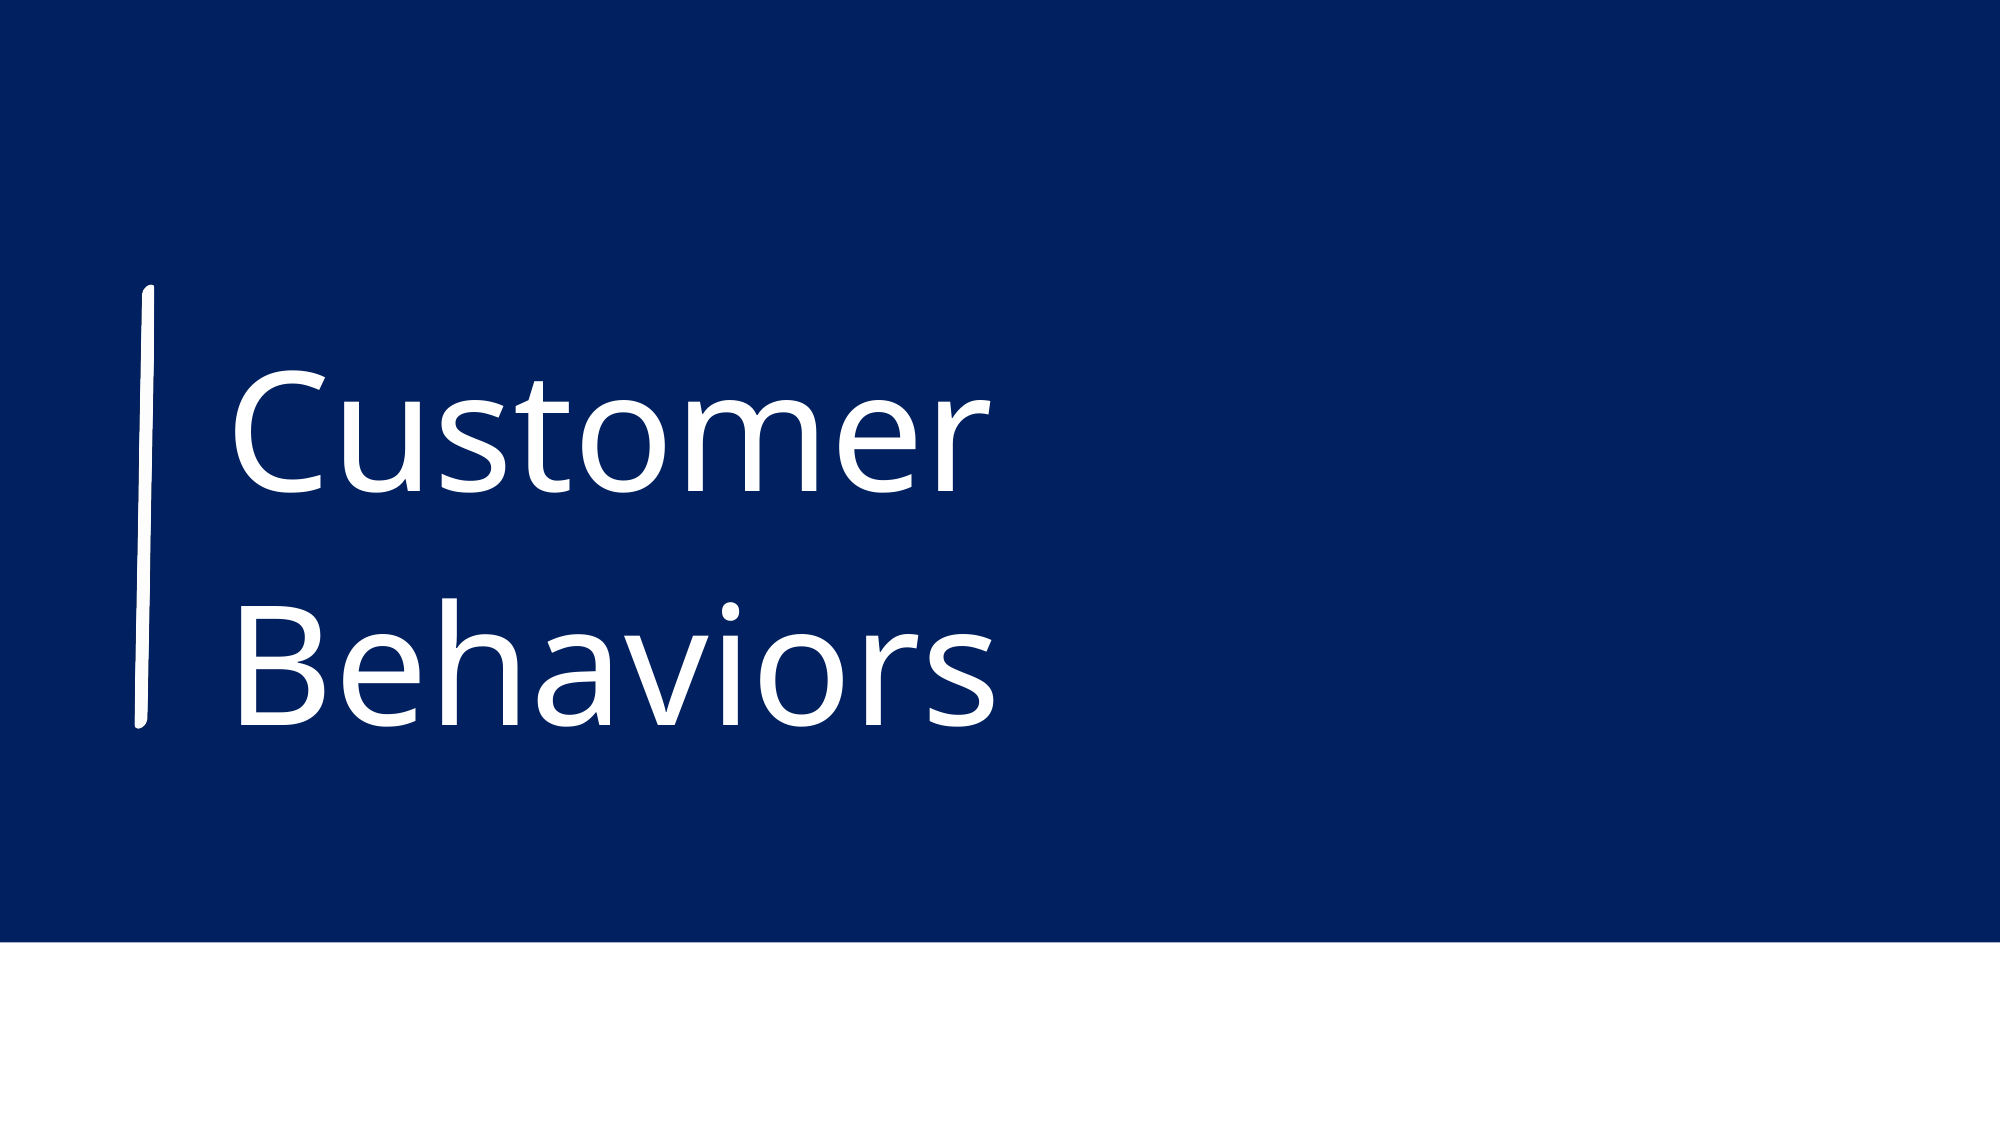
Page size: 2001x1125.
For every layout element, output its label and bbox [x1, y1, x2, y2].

text_box [0, 0, 2000, 943]
